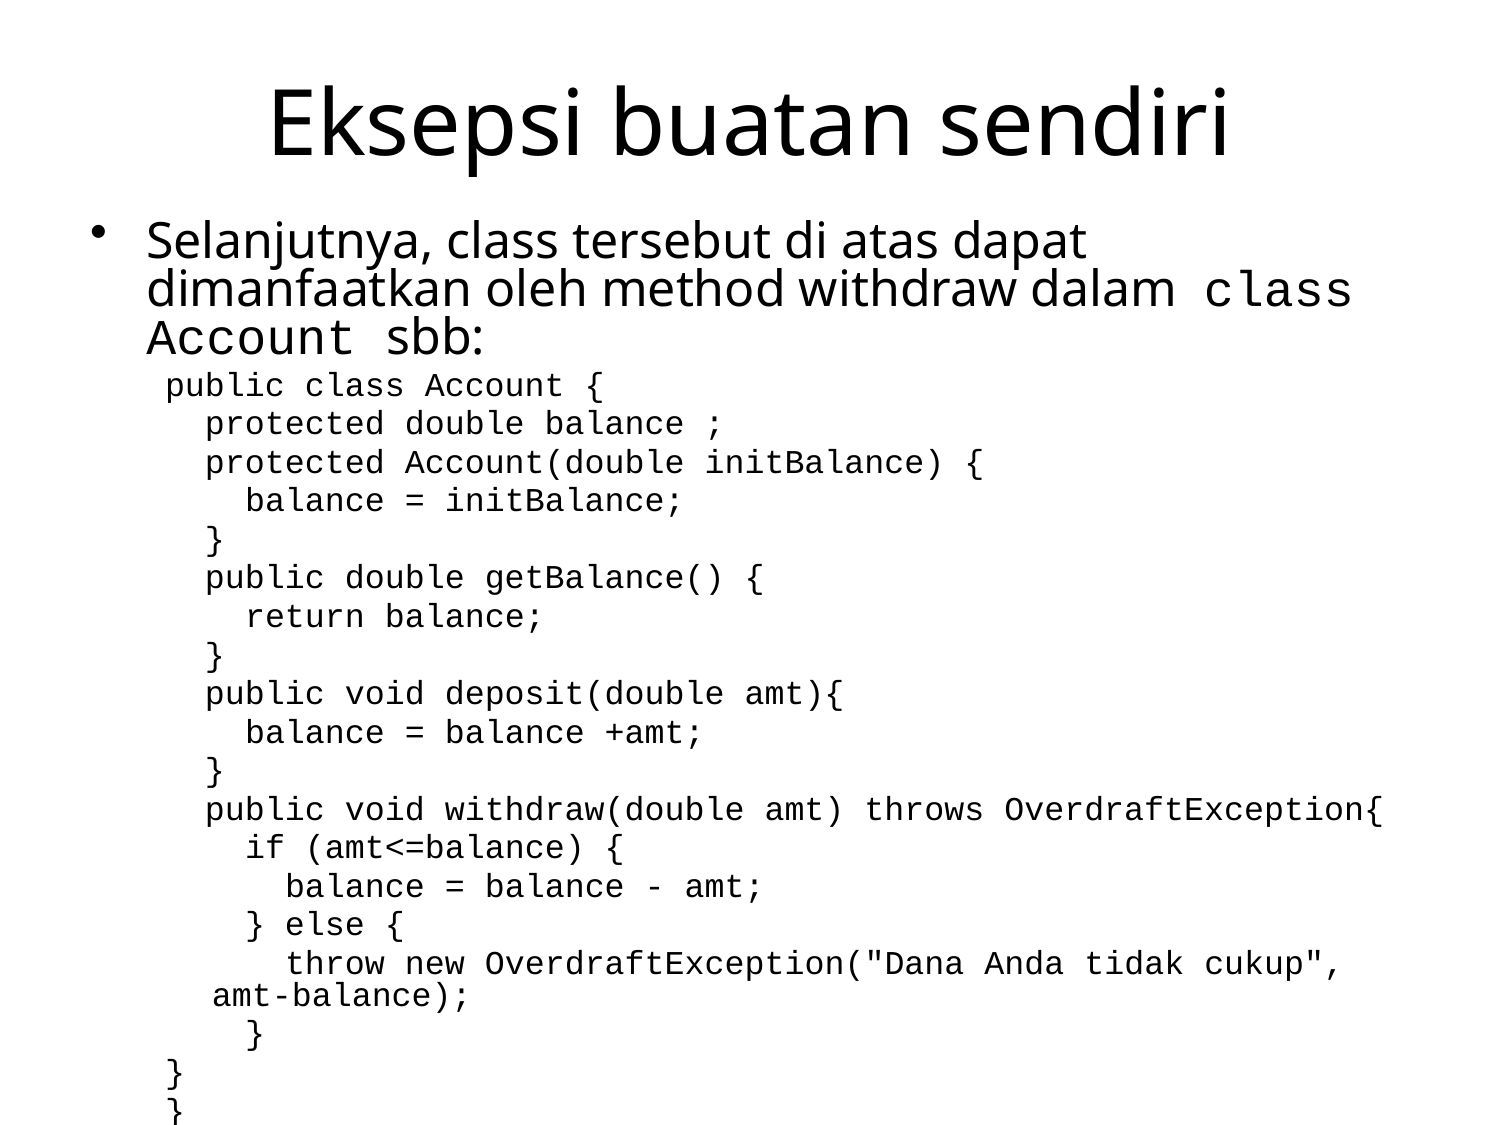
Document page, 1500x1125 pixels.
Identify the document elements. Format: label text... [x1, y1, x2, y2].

list Selanjutnya, class tersebut di atas dapat dimanfaatkan oleh method withdraw dalam class Account sbb: public class Account { protected double balance ; protected Account(double initBalance) { balance = initBalance; } public double getBalance() { return balance; } public void deposit(double amt){ balance = balance +amt; } public void withdraw(double amt) throws OverdraftException{ if (amt<=balance) { balance = balance - amt; } else { throw new OverdraftException("Dana Anda tidak cukup", amt-balance); } } } [74, 212, 1426, 1125]
title Eksepsi buatan sendiri [74, 24, 1426, 212]
